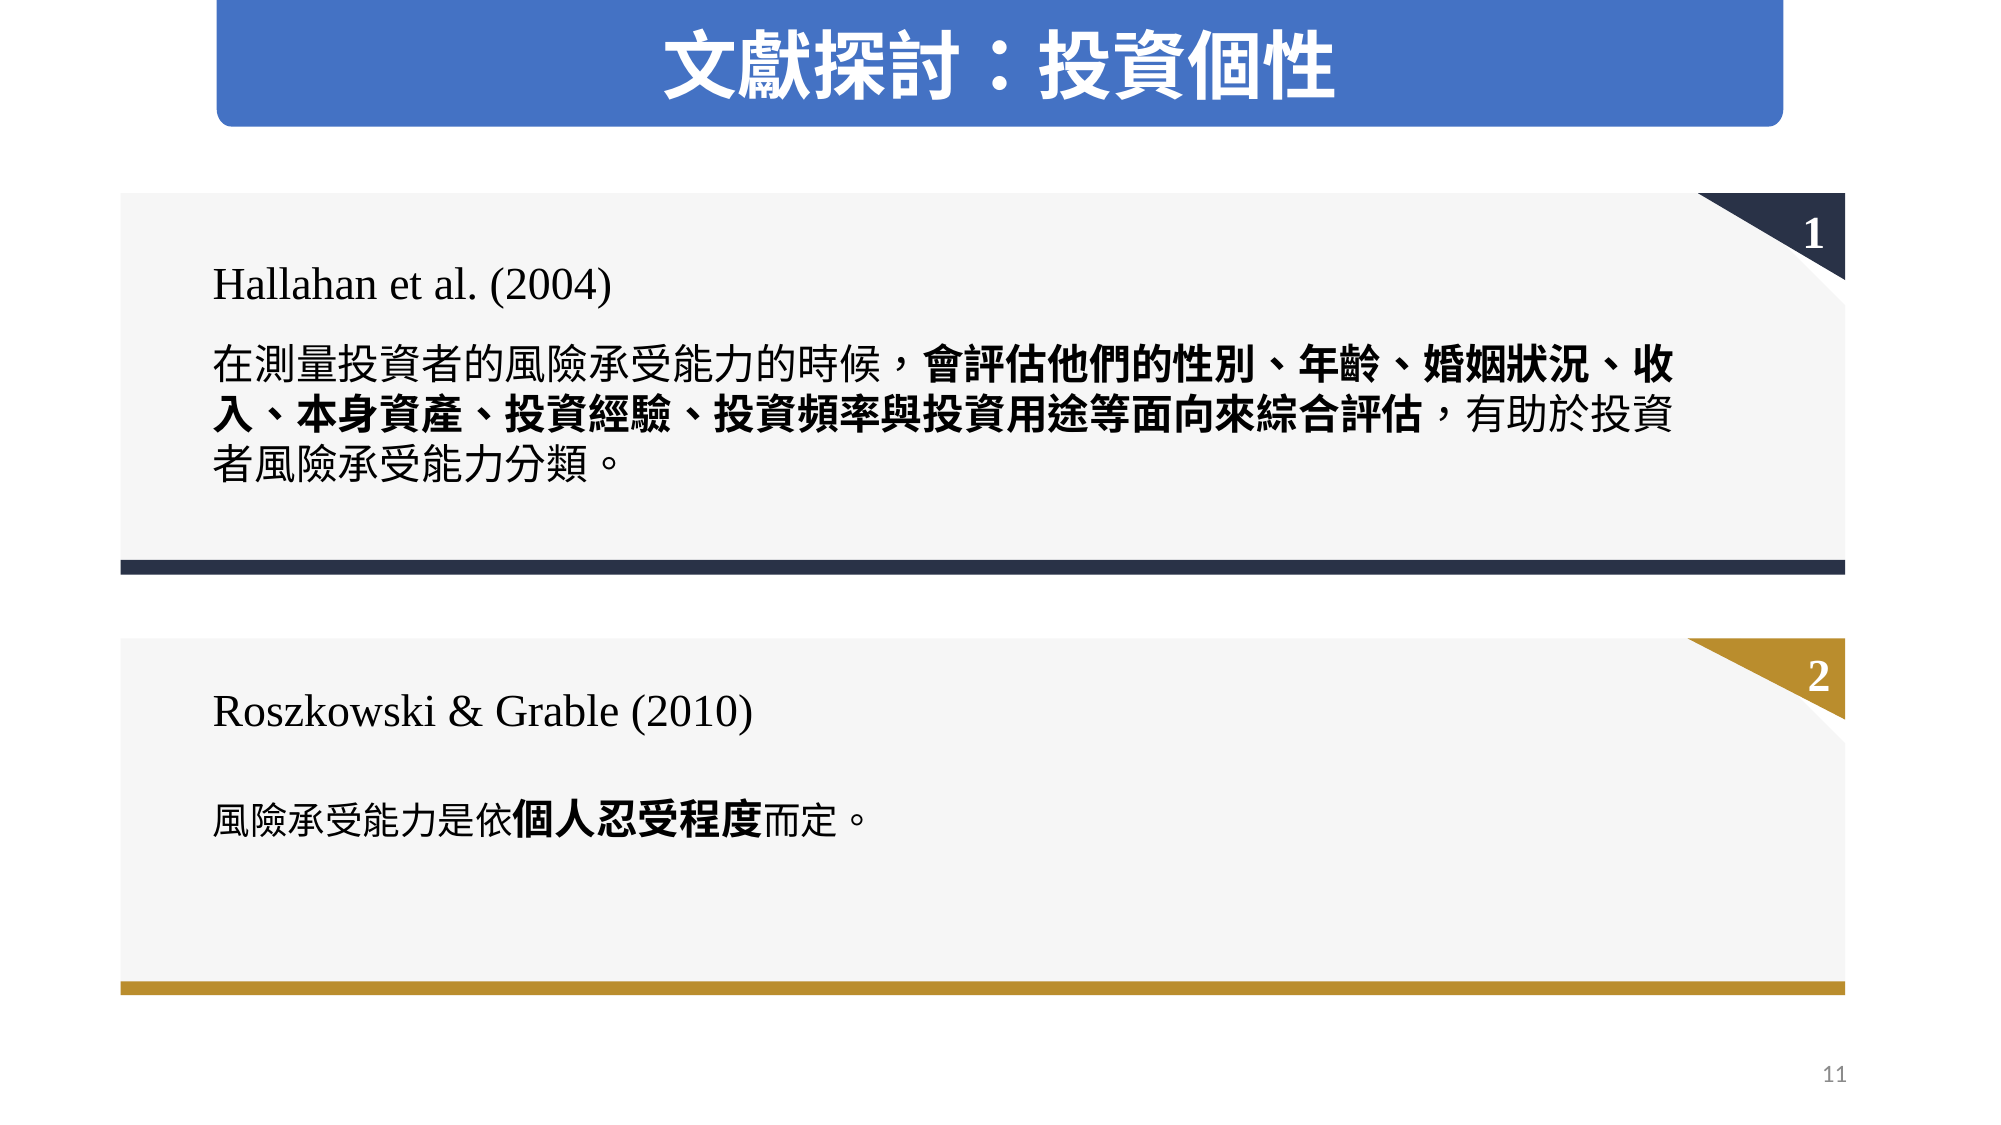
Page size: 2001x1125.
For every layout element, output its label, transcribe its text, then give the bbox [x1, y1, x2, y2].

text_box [120, 193, 1846, 575]
text_box 文獻探討：投資個性 [215, 0, 1785, 128]
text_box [120, 638, 1846, 996]
slide_number 11 [1412, 1042, 1863, 1103]
